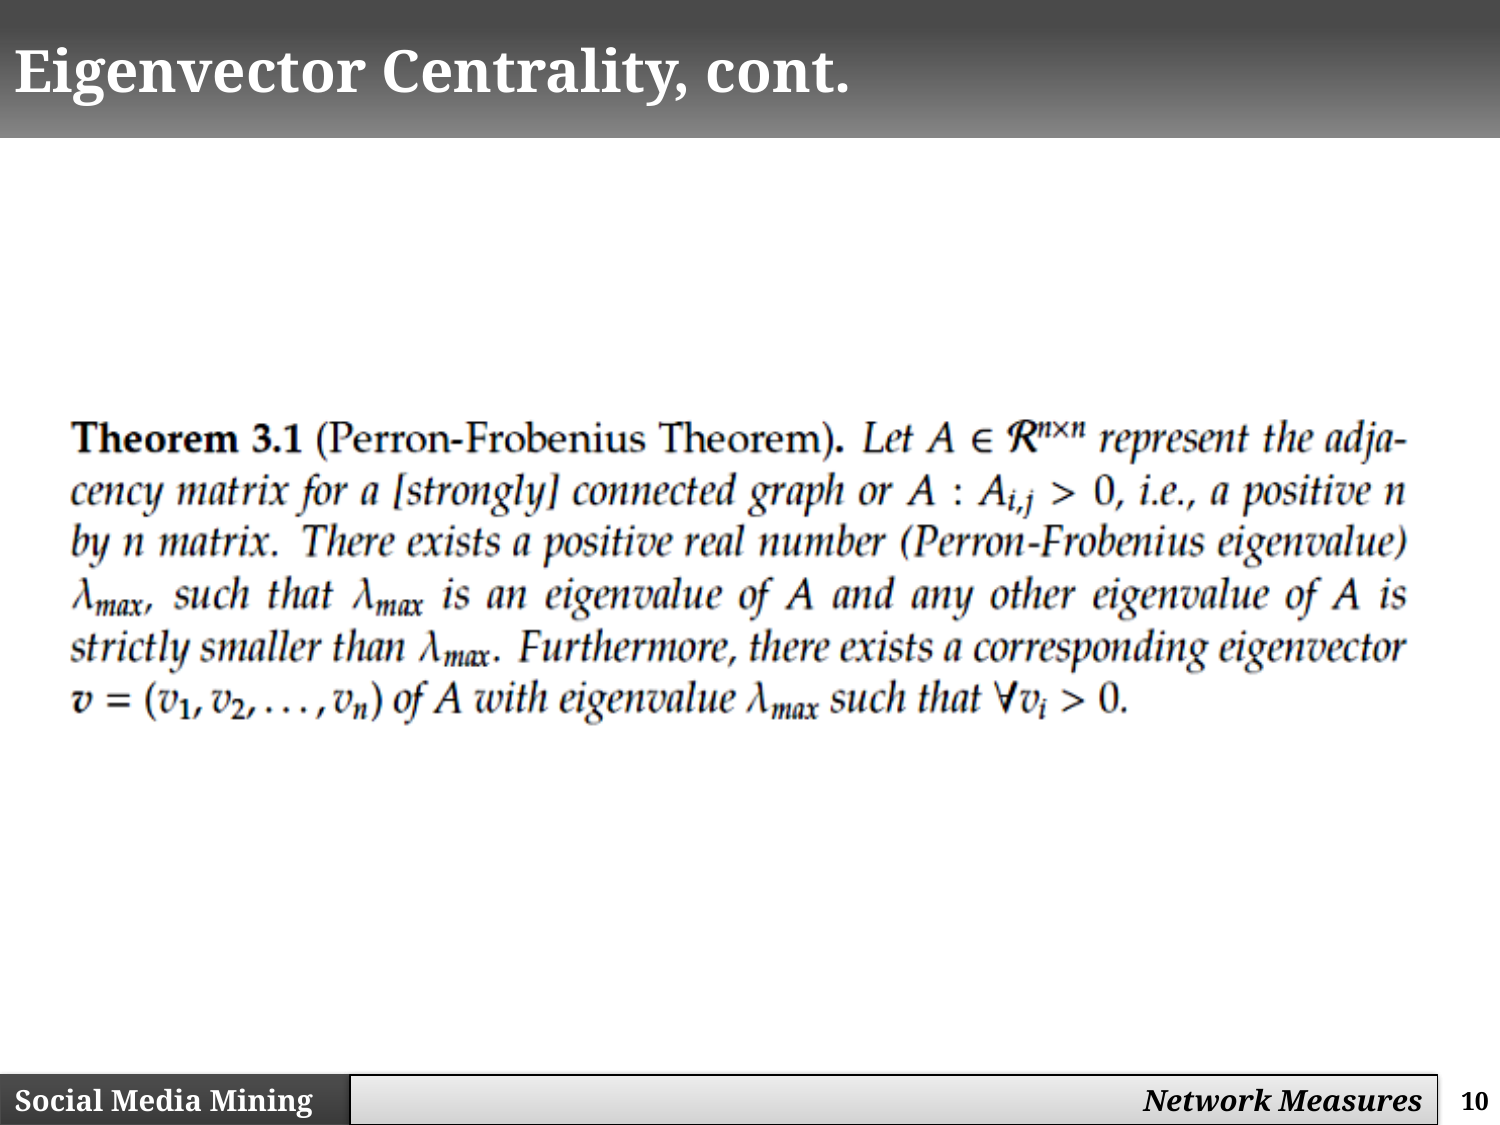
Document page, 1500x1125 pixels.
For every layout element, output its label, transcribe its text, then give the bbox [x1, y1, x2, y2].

picture [37, 412, 1462, 751]
title Eigenvector Centrality, cont. [0, 0, 1500, 138]
